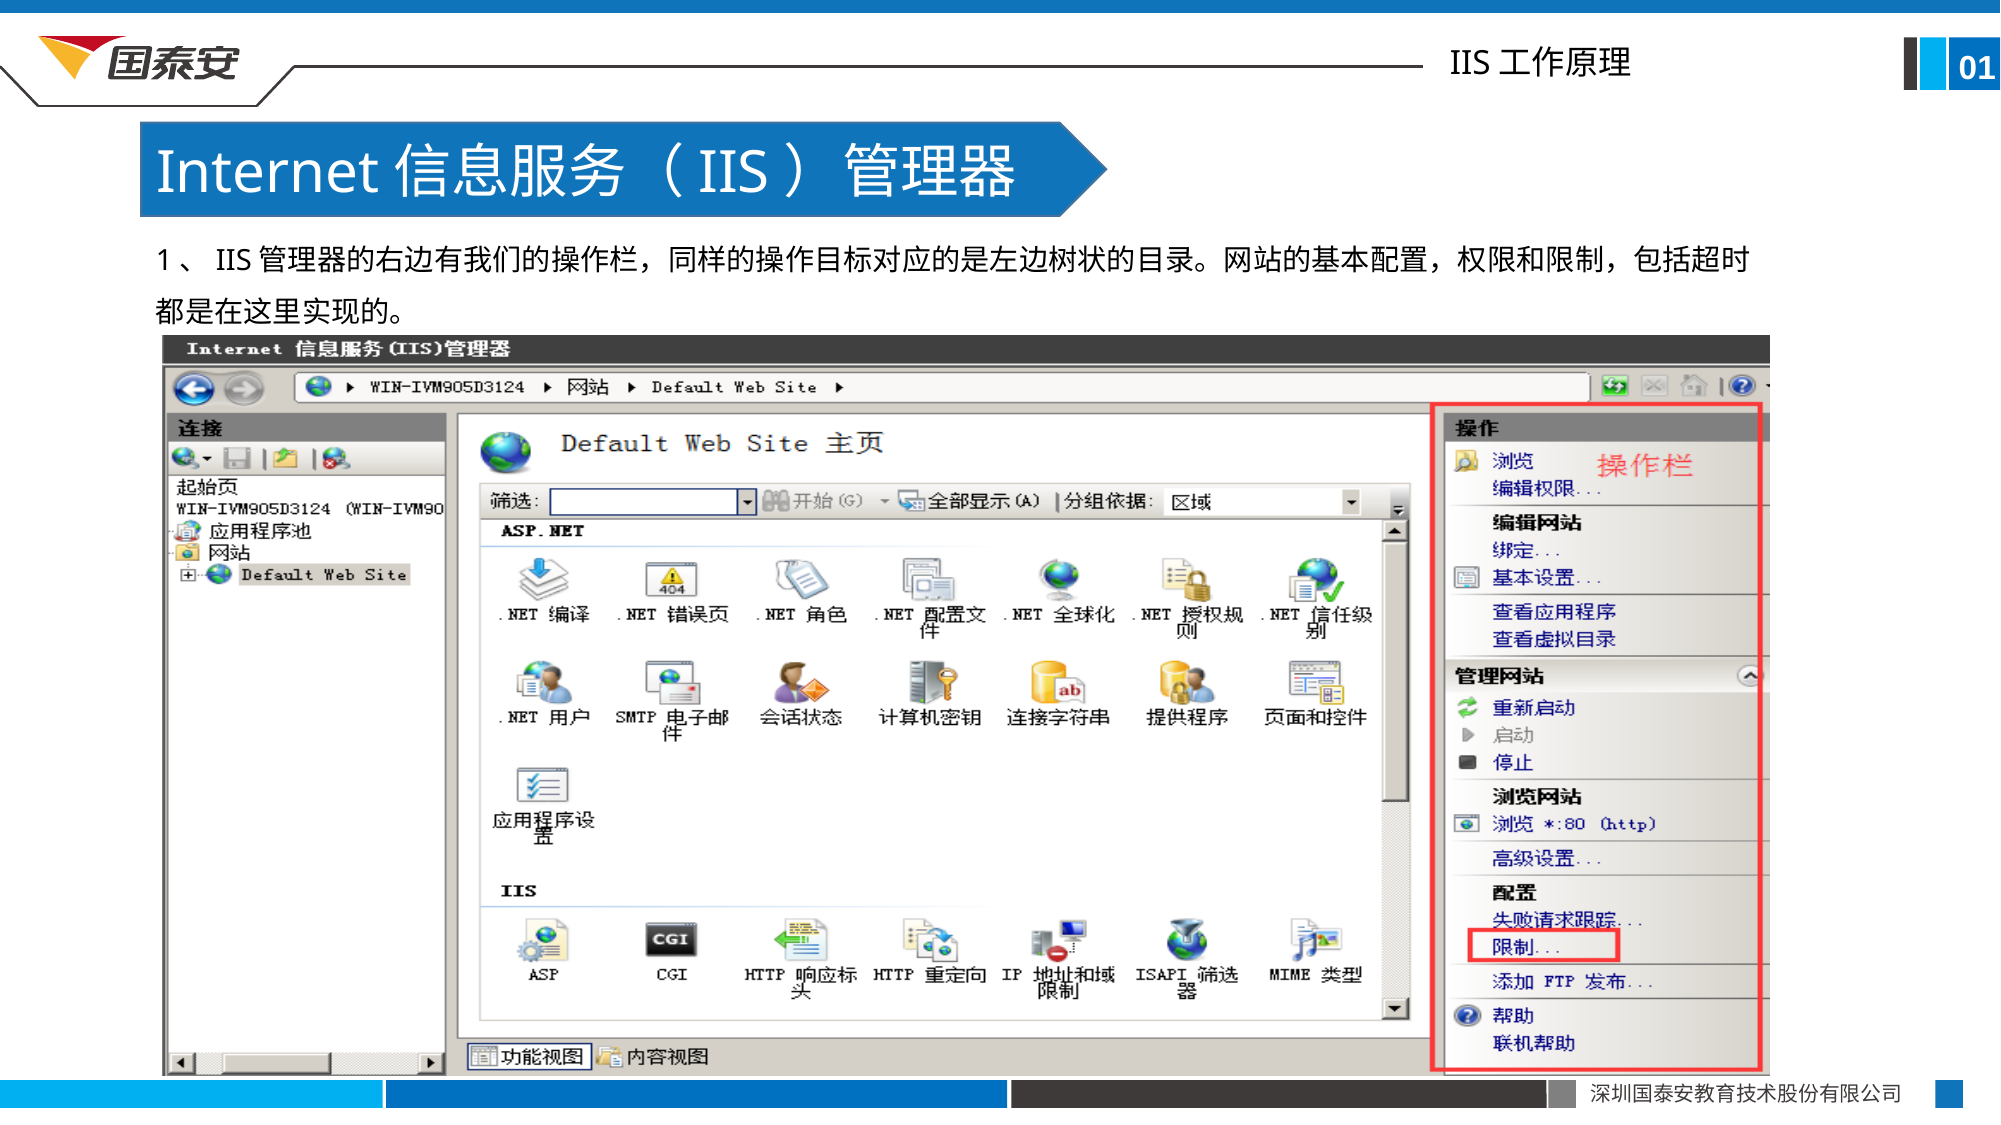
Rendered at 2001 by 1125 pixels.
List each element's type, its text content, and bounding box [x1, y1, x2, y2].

picture [162, 335, 1770, 1076]
text_box Internet信息服务（IIS）管理器 [140, 121, 1108, 217]
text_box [0, 66, 1424, 106]
text_box IIS工作原理 [1435, 38, 1874, 98]
text_box 01 [1944, 38, 2000, 94]
text_box 1、IIS管理器的右边有我们的操作栏，同样的操作目标对应的是左边树状的目录。网站的基本配置，权限和限制，包括超时都是在这里实现的。 [141, 215, 1792, 336]
